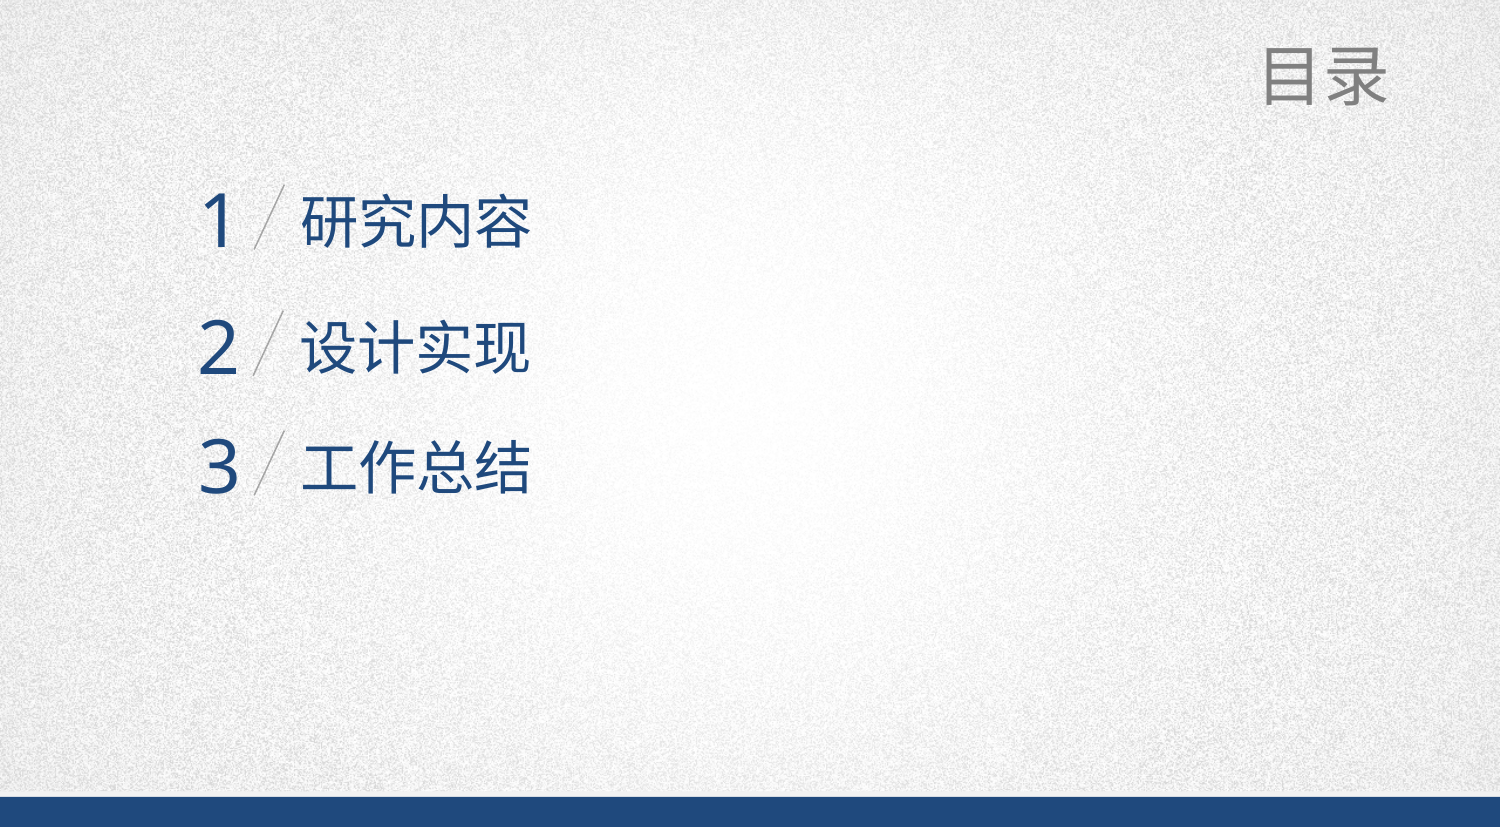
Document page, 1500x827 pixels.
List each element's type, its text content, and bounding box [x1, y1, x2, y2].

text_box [182, 291, 549, 399]
text_box 目录 [1242, 26, 1477, 122]
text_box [183, 165, 550, 272]
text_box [183, 411, 550, 518]
